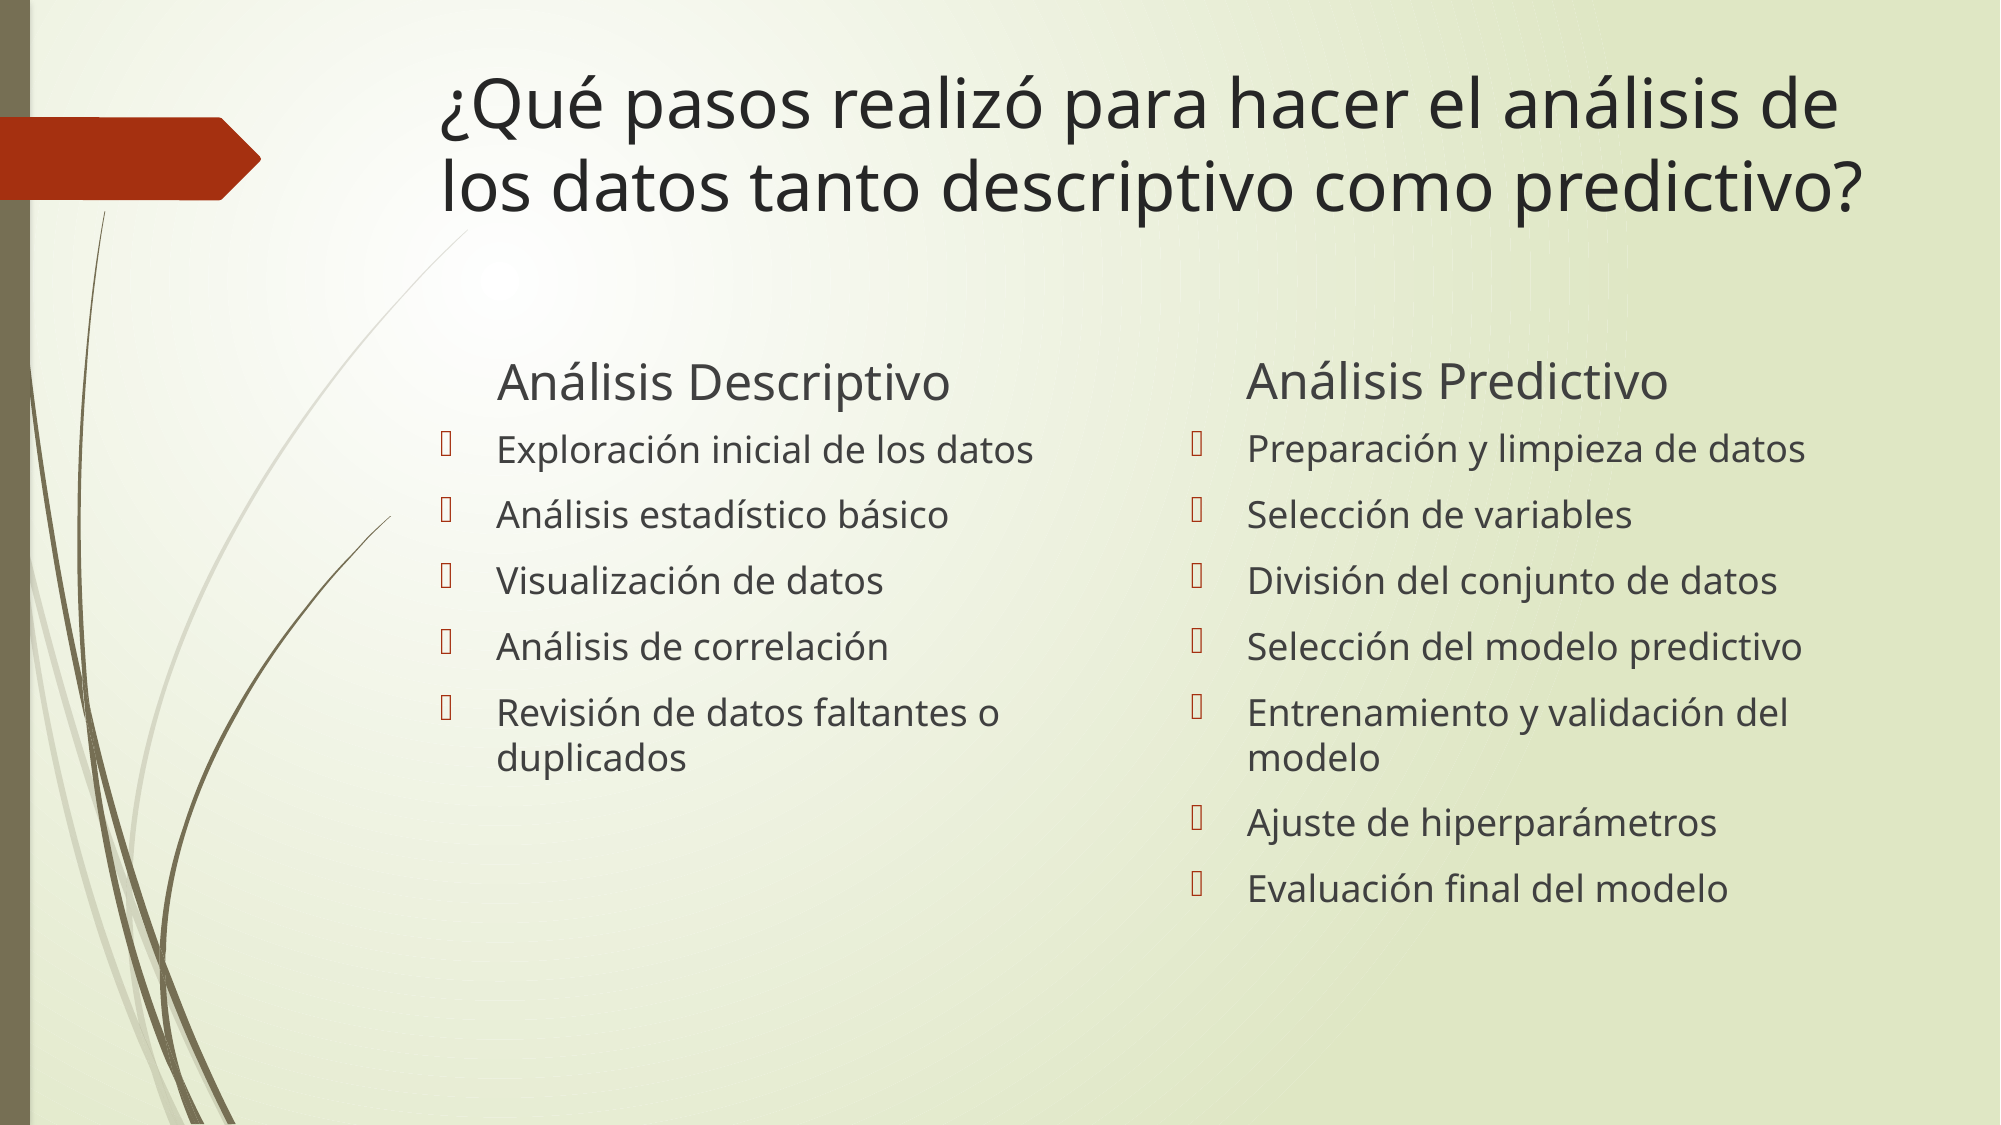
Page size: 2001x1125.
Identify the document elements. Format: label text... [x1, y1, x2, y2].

title ¿Qué pasos realizó para hacer el análisis de los datos tanto descriptivo como predictivo? [425, 51, 1888, 313]
list Análisis Predictivo [1231, 323, 1888, 417]
list Exploración inicial de los datos Análisis estadístico básico Visualización de datos Análisis de correlación Revisión de datos faltantes o duplicados [424, 418, 1138, 969]
list Preparación y limpieza de datos Selección de variables División del conjunto de datos Selección del modelo predictivo Entrenamiento y validación del modelo Ajuste de hiperparámetros Evaluación final del modelo [1175, 417, 1888, 968]
list Análisis Descriptivo [482, 323, 1138, 418]
